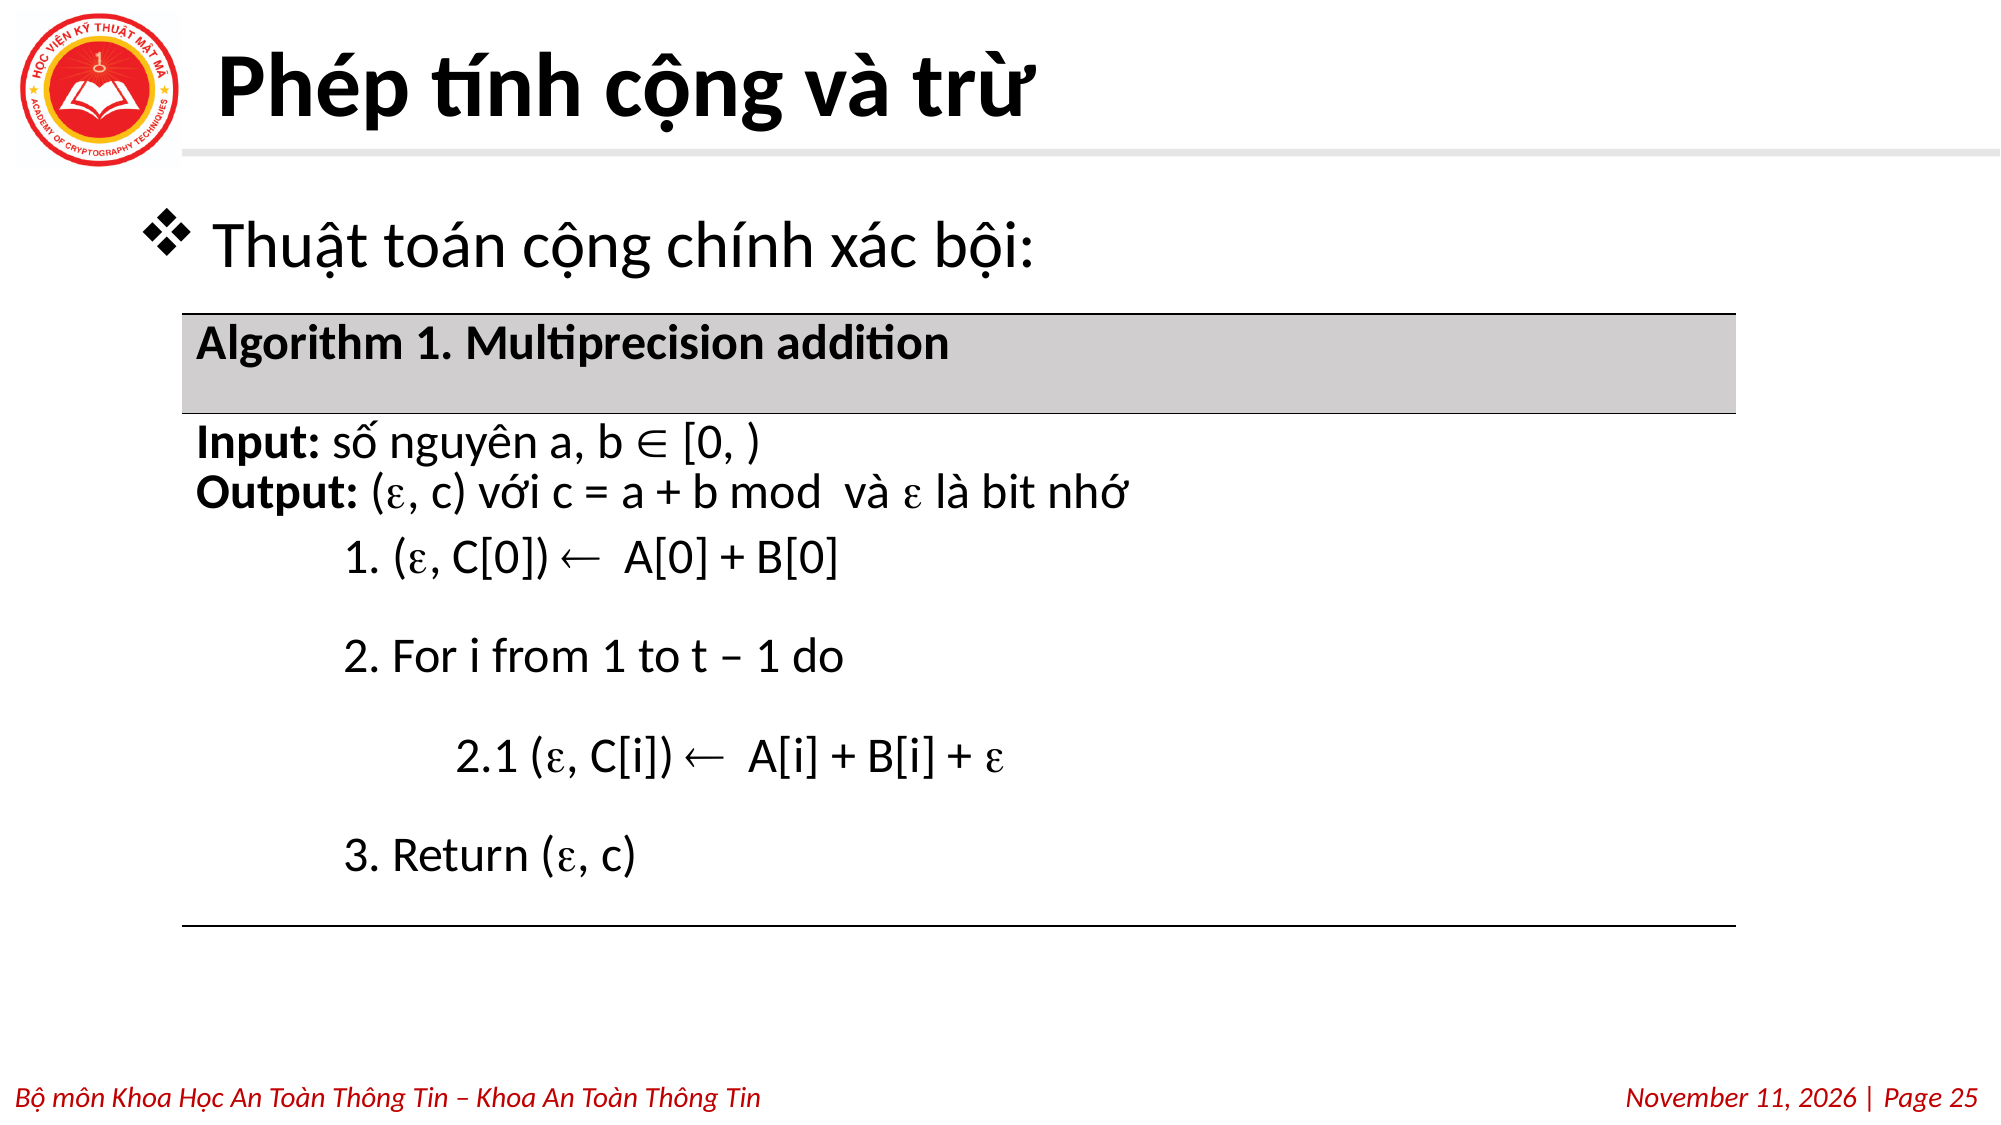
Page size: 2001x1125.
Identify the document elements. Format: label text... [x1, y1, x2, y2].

picture [16, 10, 182, 169]
title Phép tính cộng và trừ [181, 28, 1989, 146]
list Thuật toán cộng chính xác bội: [97, 145, 1975, 1057]
